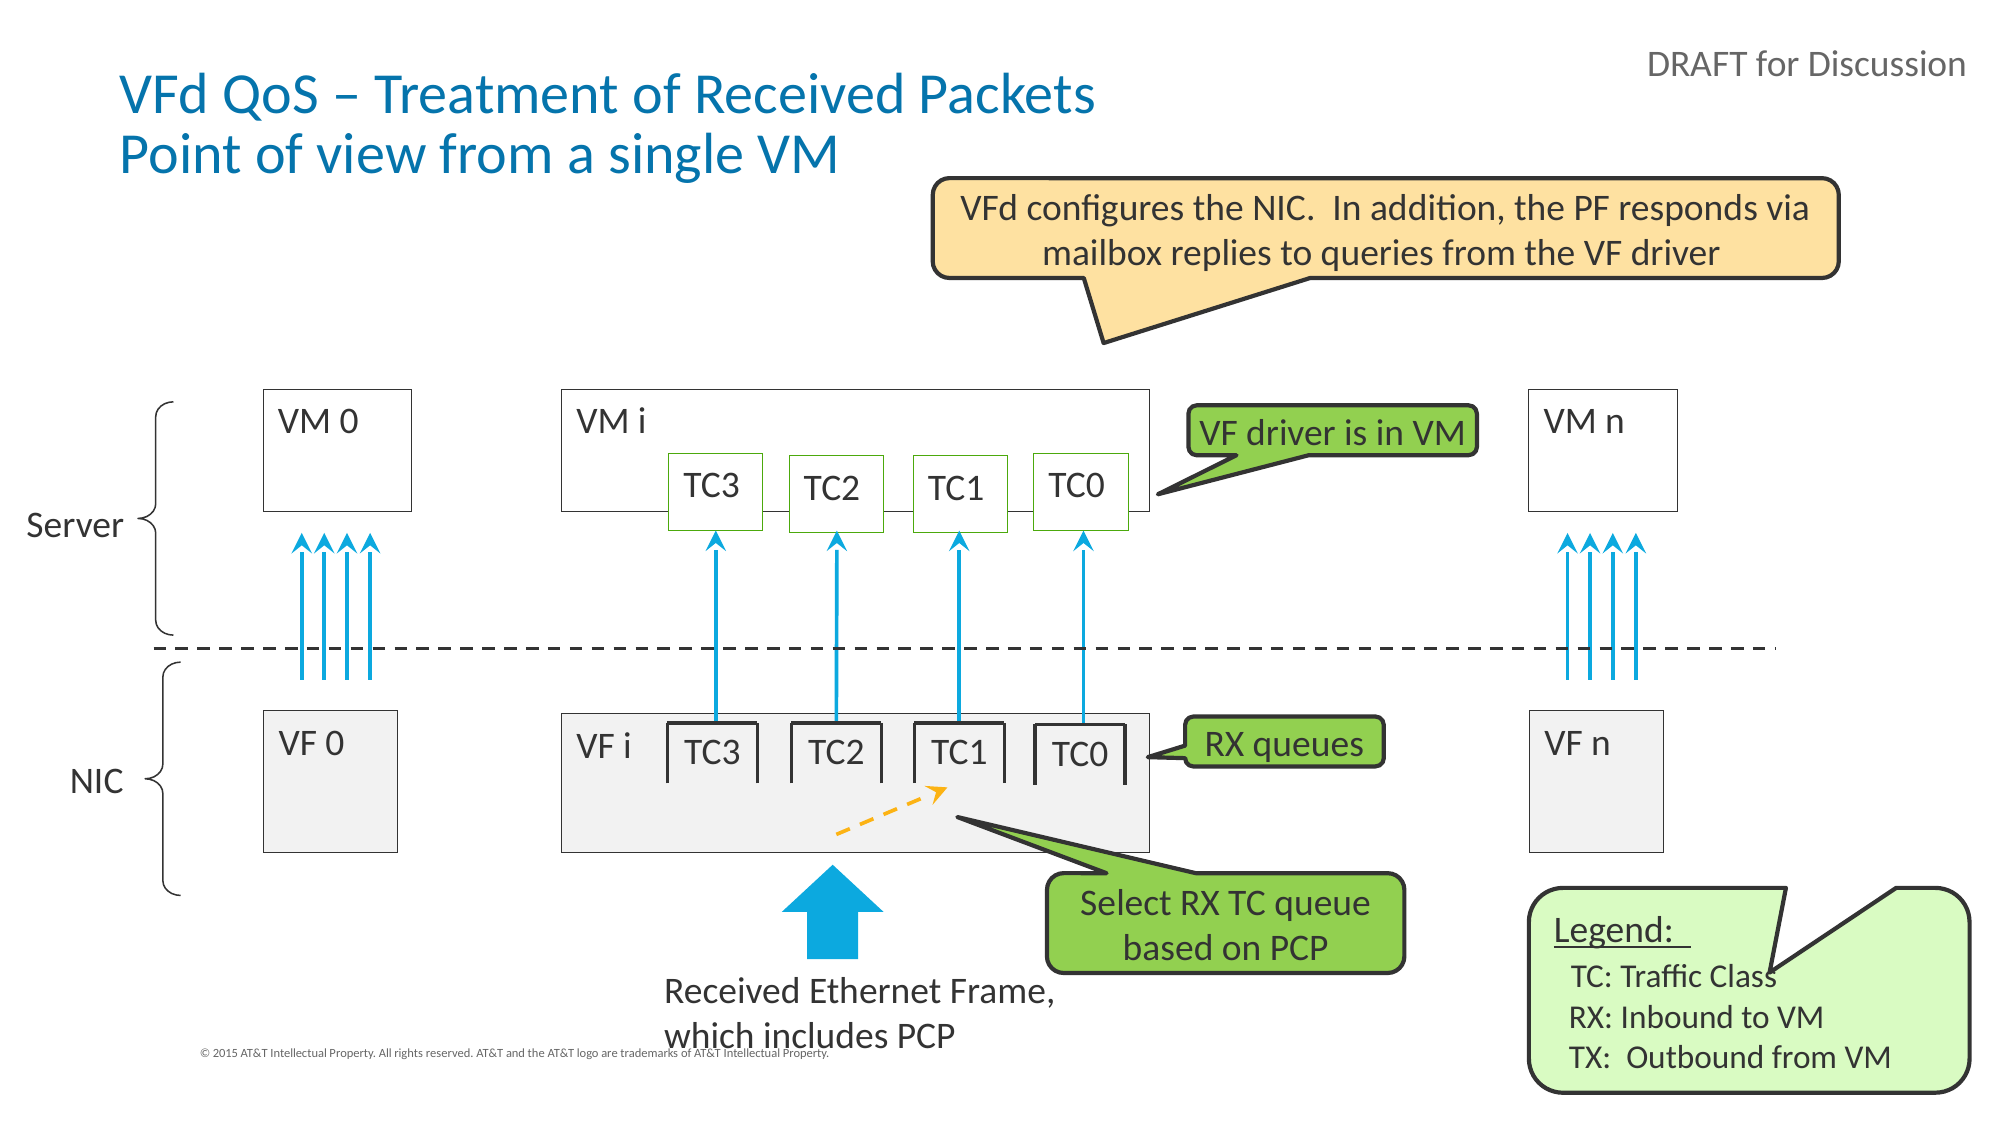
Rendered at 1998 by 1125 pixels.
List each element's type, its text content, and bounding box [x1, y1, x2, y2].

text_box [914, 722, 1005, 784]
text_box VM i [561, 389, 1150, 512]
text_box Received Ethernet Frame, which includes PCP [649, 959, 1084, 1064]
text_box TC3 [668, 453, 763, 531]
title VFd QoS – Treatment of Received Packets Point of view from a single VM [119, 64, 1878, 193]
text_box VM 0 [263, 389, 412, 512]
text_box VFd configures the NIC. In addition, the PF responds via mailbox replies to queries from the VF driver [930, 176, 1841, 346]
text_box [1567, 660, 1637, 680]
text_box VF 0 [263, 710, 398, 853]
text_box TC1 [913, 455, 1008, 533]
text_box VF i [561, 713, 1150, 853]
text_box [1034, 724, 1126, 785]
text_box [791, 722, 882, 784]
text_box NIC [41, 748, 139, 809]
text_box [667, 722, 758, 784]
text_box TC0 [1033, 453, 1129, 531]
text_box TC2 [789, 455, 884, 533]
text_box VF driver is in VM [1155, 403, 1480, 497]
text_box [779, 863, 886, 962]
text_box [1567, 532, 1637, 648]
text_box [301, 660, 371, 680]
text_box RX queues [1145, 714, 1386, 769]
text_box Legend: TC: Traffic Class RX: Inbound to VM TX: Outbound from VM [1526, 885, 1972, 1095]
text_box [301, 532, 371, 648]
text_box Server [9, 492, 139, 553]
text_box [139, 401, 174, 636]
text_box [836, 787, 948, 835]
text_box [144, 661, 181, 897]
text_box VF n [1529, 710, 1664, 853]
text_box VM n [1528, 389, 1678, 512]
text_box Select RX TC queue based on PCP [955, 814, 1407, 976]
